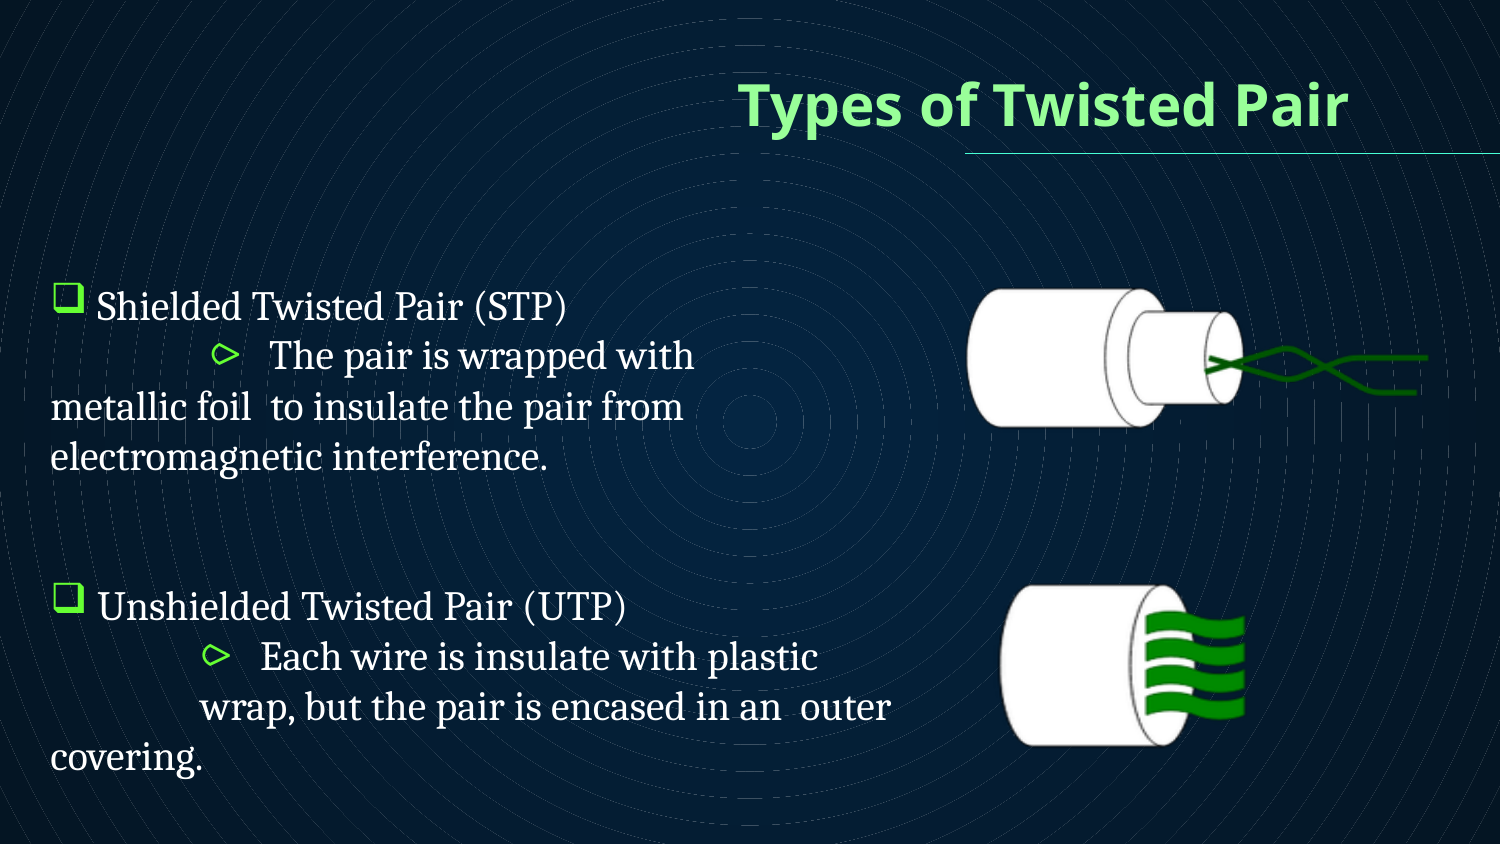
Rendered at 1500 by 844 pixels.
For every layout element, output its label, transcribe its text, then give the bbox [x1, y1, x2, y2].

picture [964, 583, 1380, 750]
text_box Shielded Twisted Pair (STP) ⪧ The pair is wrapped with metallic foil to insulate the pair from electromagnetic interference. Unshielded Twisted Pair (UTP) ⪧ Each wire is insulate with plastic wrap, but the pair is encased in an outer covering. [35, 270, 921, 786]
title Types of Twisted Pair [695, 53, 1365, 154]
picture [964, 286, 1434, 451]
